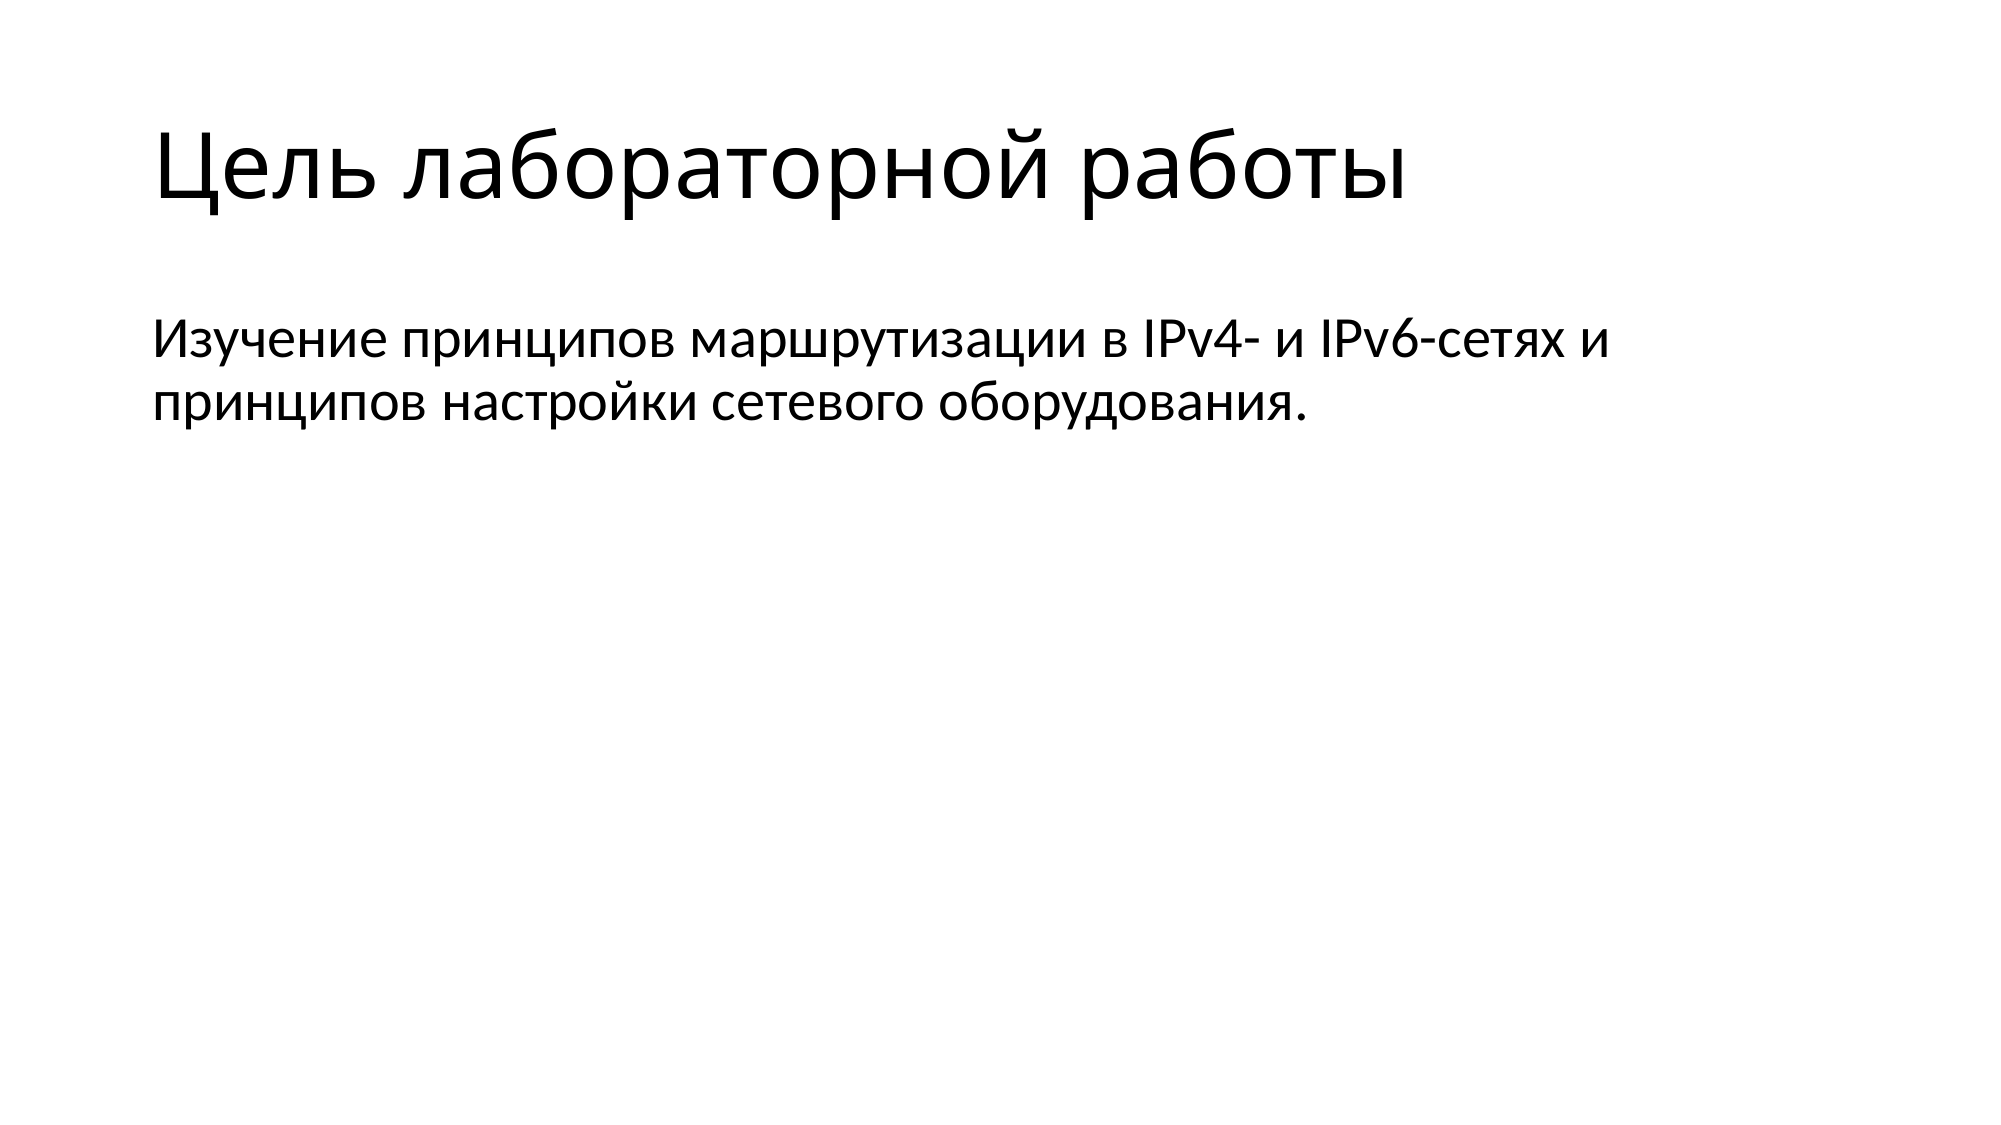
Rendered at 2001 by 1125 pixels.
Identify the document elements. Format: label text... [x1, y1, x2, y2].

list Изучение принципов маршрутизации в IPv4- и IPv6-сетях и принципов настройки сетевого оборудования. [137, 299, 1863, 1014]
title Цель лабораторной работы [137, 59, 1863, 278]
